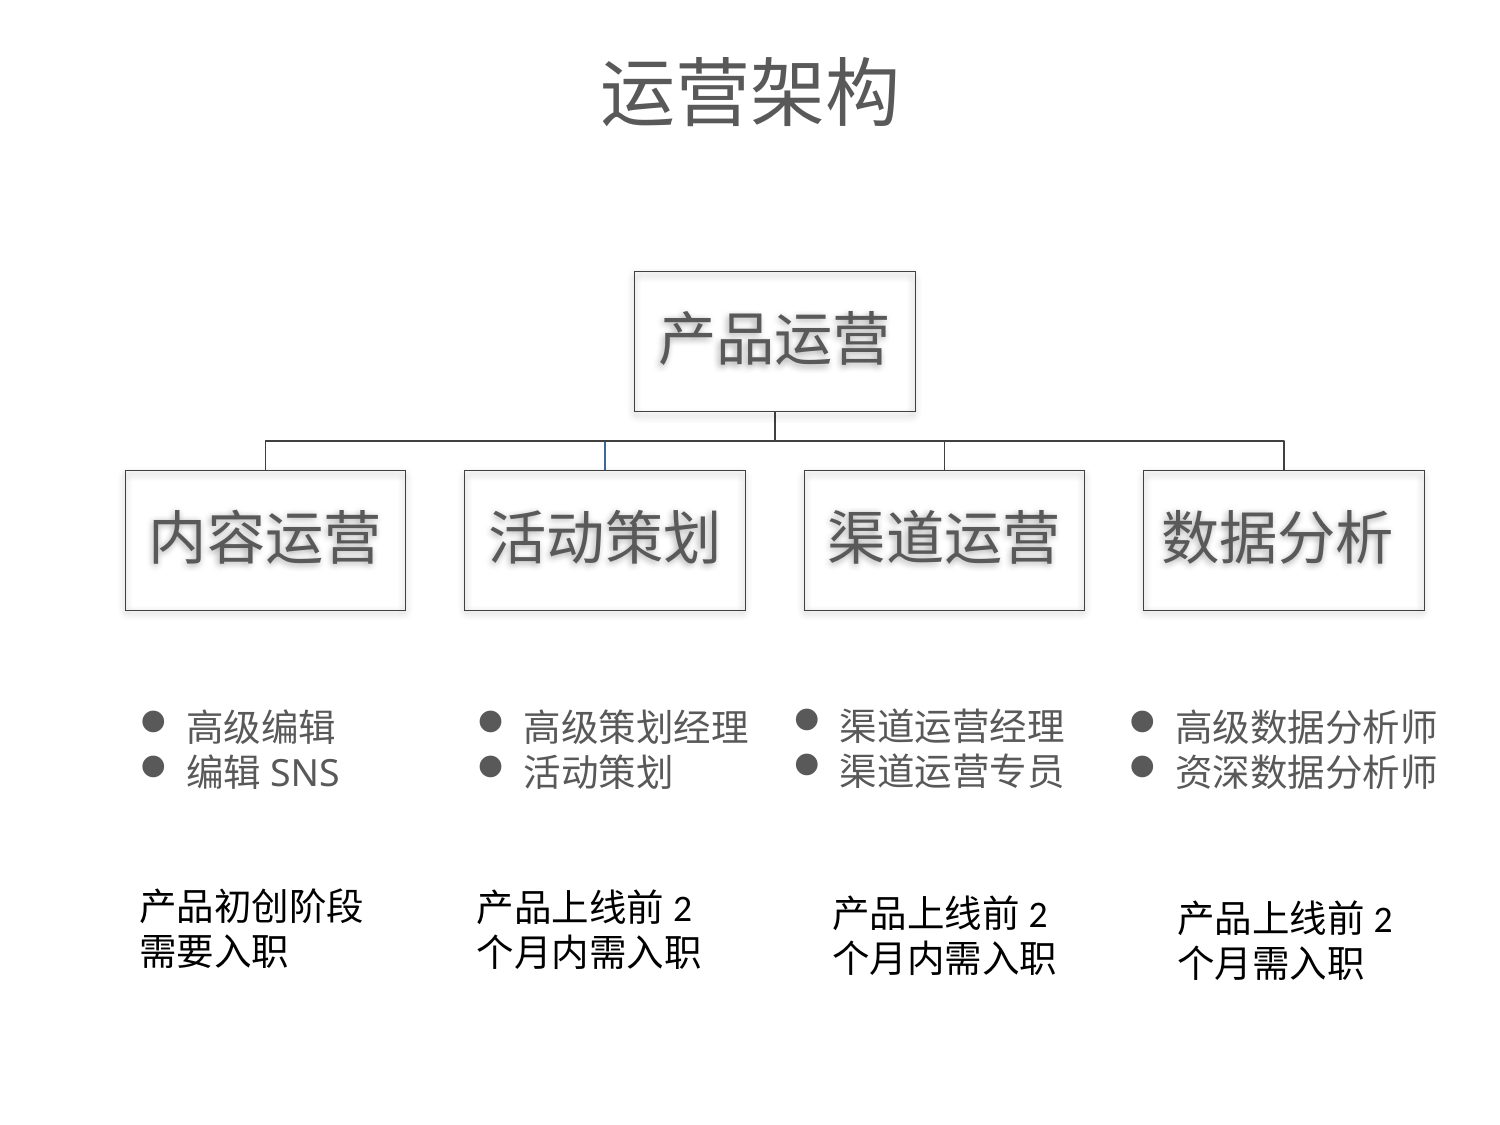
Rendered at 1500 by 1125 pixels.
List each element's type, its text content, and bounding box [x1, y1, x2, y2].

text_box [124, 218, 1426, 664]
text_box 产品初创阶段需要入职 [124, 875, 388, 981]
text_box 高级数据分析师 资深数据分析师 [1113, 696, 1472, 847]
text_box 高级编辑 编辑SNS [124, 696, 388, 802]
text_box 渠道运营经理 渠道运营专员 [778, 695, 1080, 845]
text_box 产品上线前2个月内需入职 [461, 876, 725, 982]
text_box 产品上线前2个月内需入职 [817, 882, 1080, 988]
title 运营架构 [75, 34, 1425, 148]
text_box 产品上线前2个月需入职 [1162, 887, 1425, 992]
text_box 高级策划经理 活动策划 [461, 696, 764, 847]
